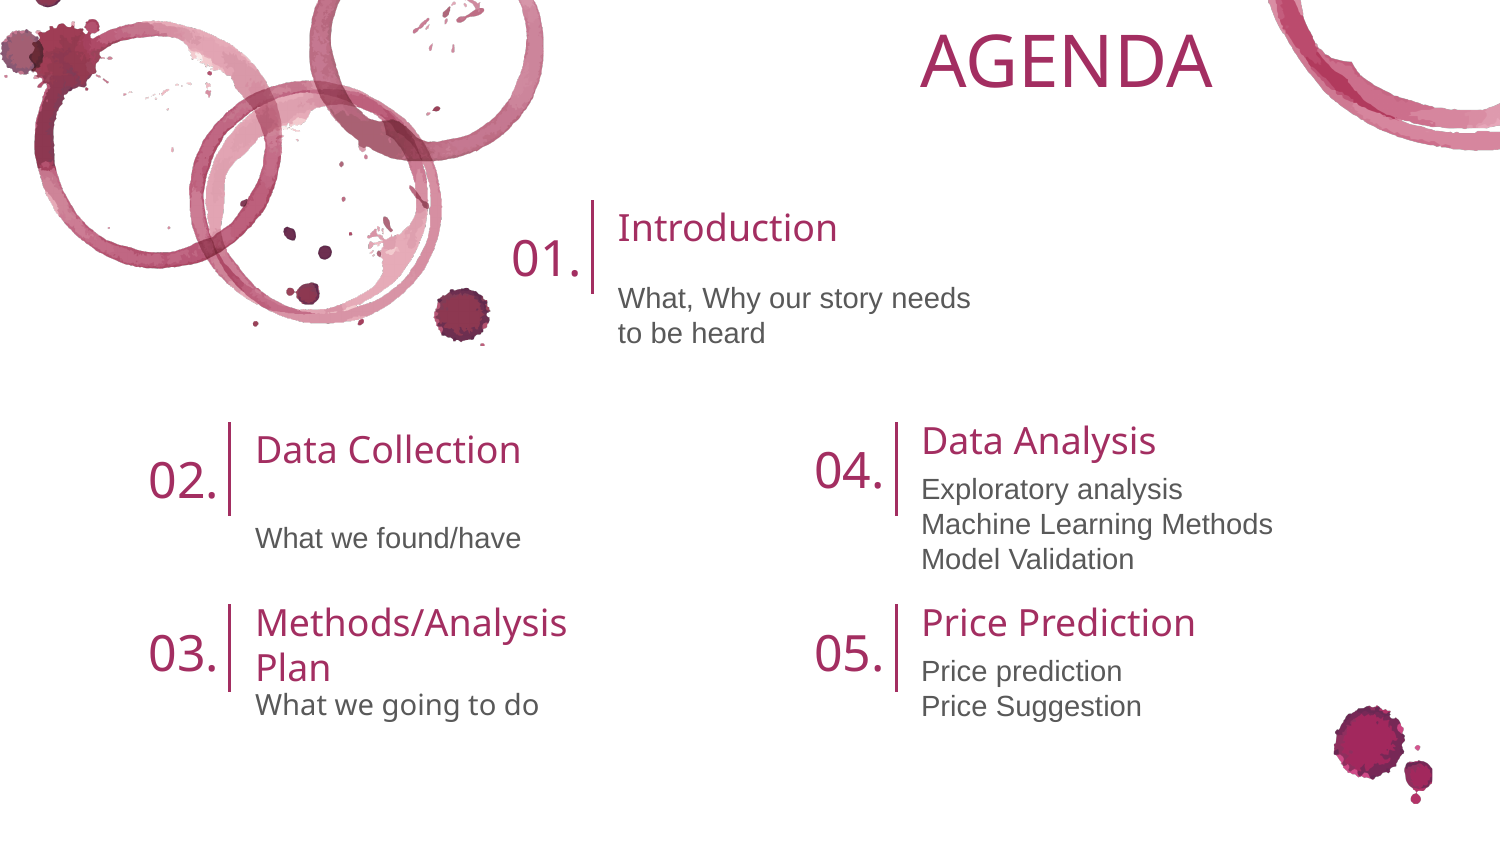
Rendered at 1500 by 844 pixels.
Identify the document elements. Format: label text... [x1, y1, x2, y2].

text_box 01. [491, 209, 602, 304]
subtitle Data Collection [240, 411, 656, 485]
subtitle Price Prediction [906, 584, 1322, 643]
subtitle Data Analysis [906, 401, 1322, 461]
subtitle Exploratory analysis Machine Learning Methods Model Validation [906, 461, 1357, 584]
title 05. [795, 604, 905, 699]
title AGENDA [750, 0, 1383, 138]
text_box Introduction [603, 189, 1019, 263]
picture [0, 0, 544, 346]
picture [1334, 706, 1433, 804]
text_box What, Why our story needs to be heard [603, 271, 1008, 358]
subtitle Price prediction Price Suggestion [906, 643, 1339, 731]
subtitle Methods/Analysis Plan [240, 583, 656, 654]
picture [1264, 0, 1500, 151]
title 03. [128, 604, 239, 699]
subtitle What we found/have [240, 492, 645, 580]
title 02. [128, 431, 239, 526]
subtitle What we going to do [240, 654, 705, 753]
title 04. [795, 422, 895, 516]
title 04. [898, 422, 905, 516]
